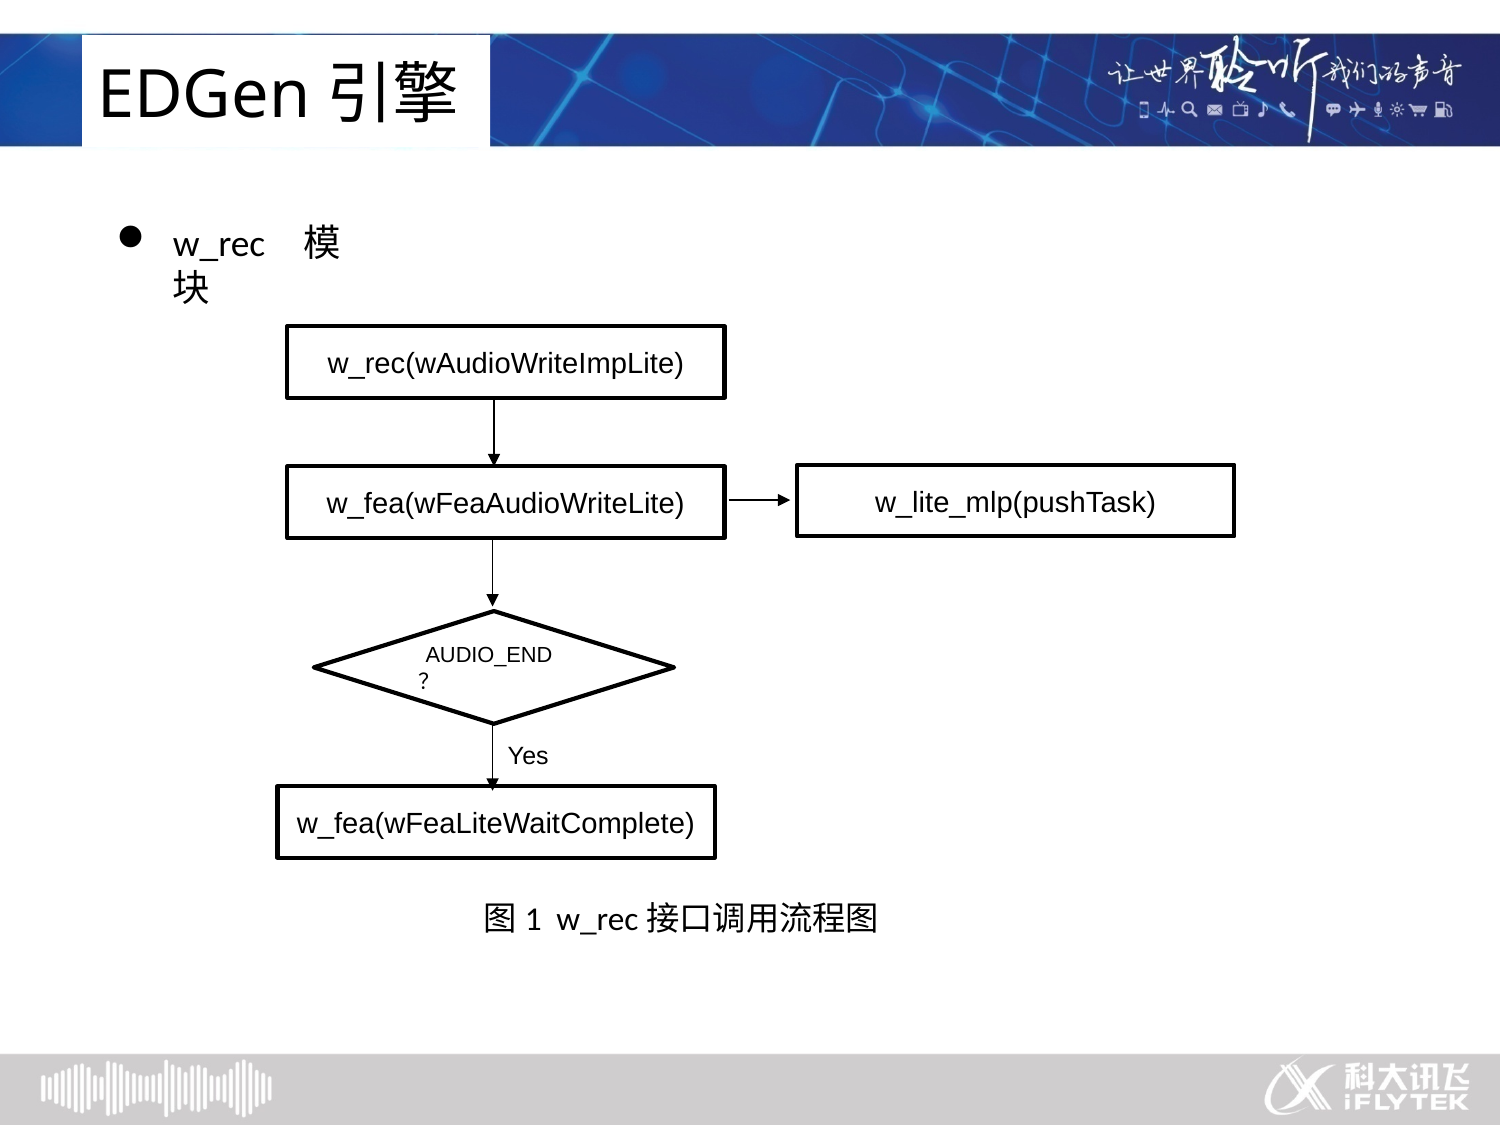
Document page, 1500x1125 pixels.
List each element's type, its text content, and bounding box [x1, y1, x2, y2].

text_box EDGen引擎 [82, 35, 491, 148]
text_box w_rec模块 [101, 211, 356, 272]
text_box 图1 w_rec接口调用流程图 [468, 889, 894, 945]
picture [0, 0, 1500, 1125]
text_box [277, 326, 1235, 859]
